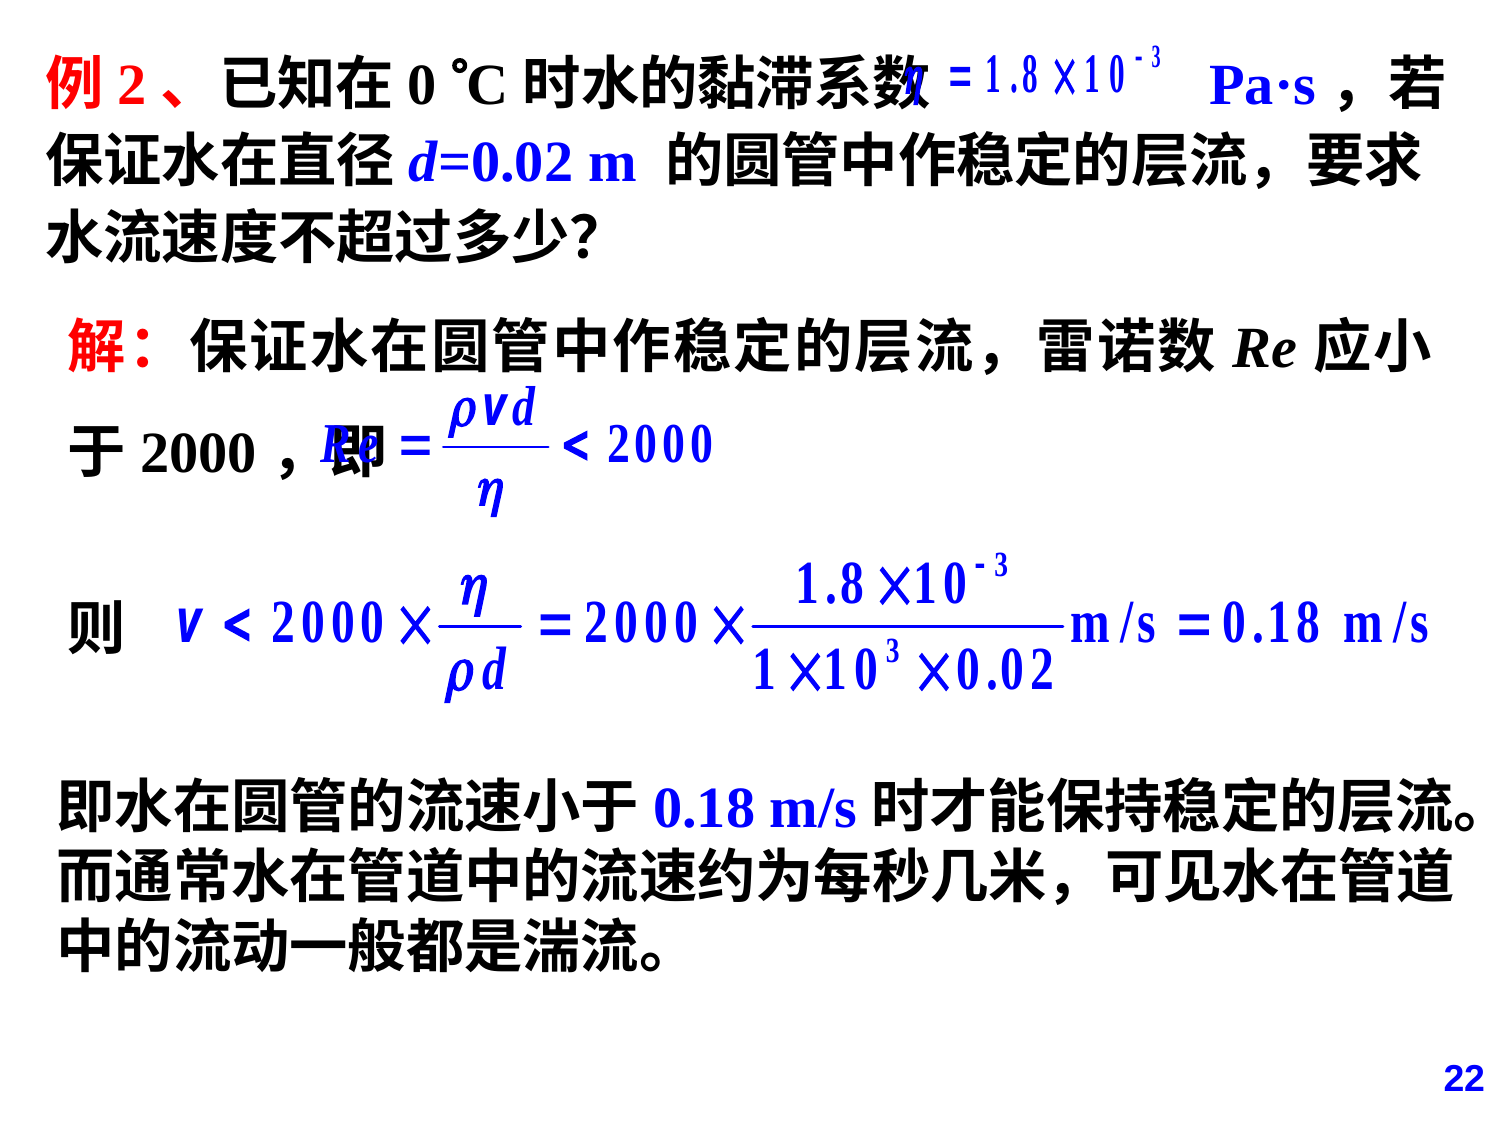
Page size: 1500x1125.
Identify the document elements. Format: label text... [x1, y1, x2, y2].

text_box 则 [53, 583, 163, 669]
text_box 即水在圆管的流速小于0.18 m/s时才能保持稳定的层流。而通常水在管道中的流速约为每秒几米，可见水在管道中的流动一般都是湍流。 [41, 762, 1478, 987]
slide_number 22 [1149, 1046, 1500, 1125]
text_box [168, 535, 1445, 711]
text_box 解：保证水在圆管中作稳定的层流，雷诺数Re应小于2000，即 [53, 286, 1447, 492]
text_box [30, 31, 1478, 279]
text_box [309, 367, 724, 525]
